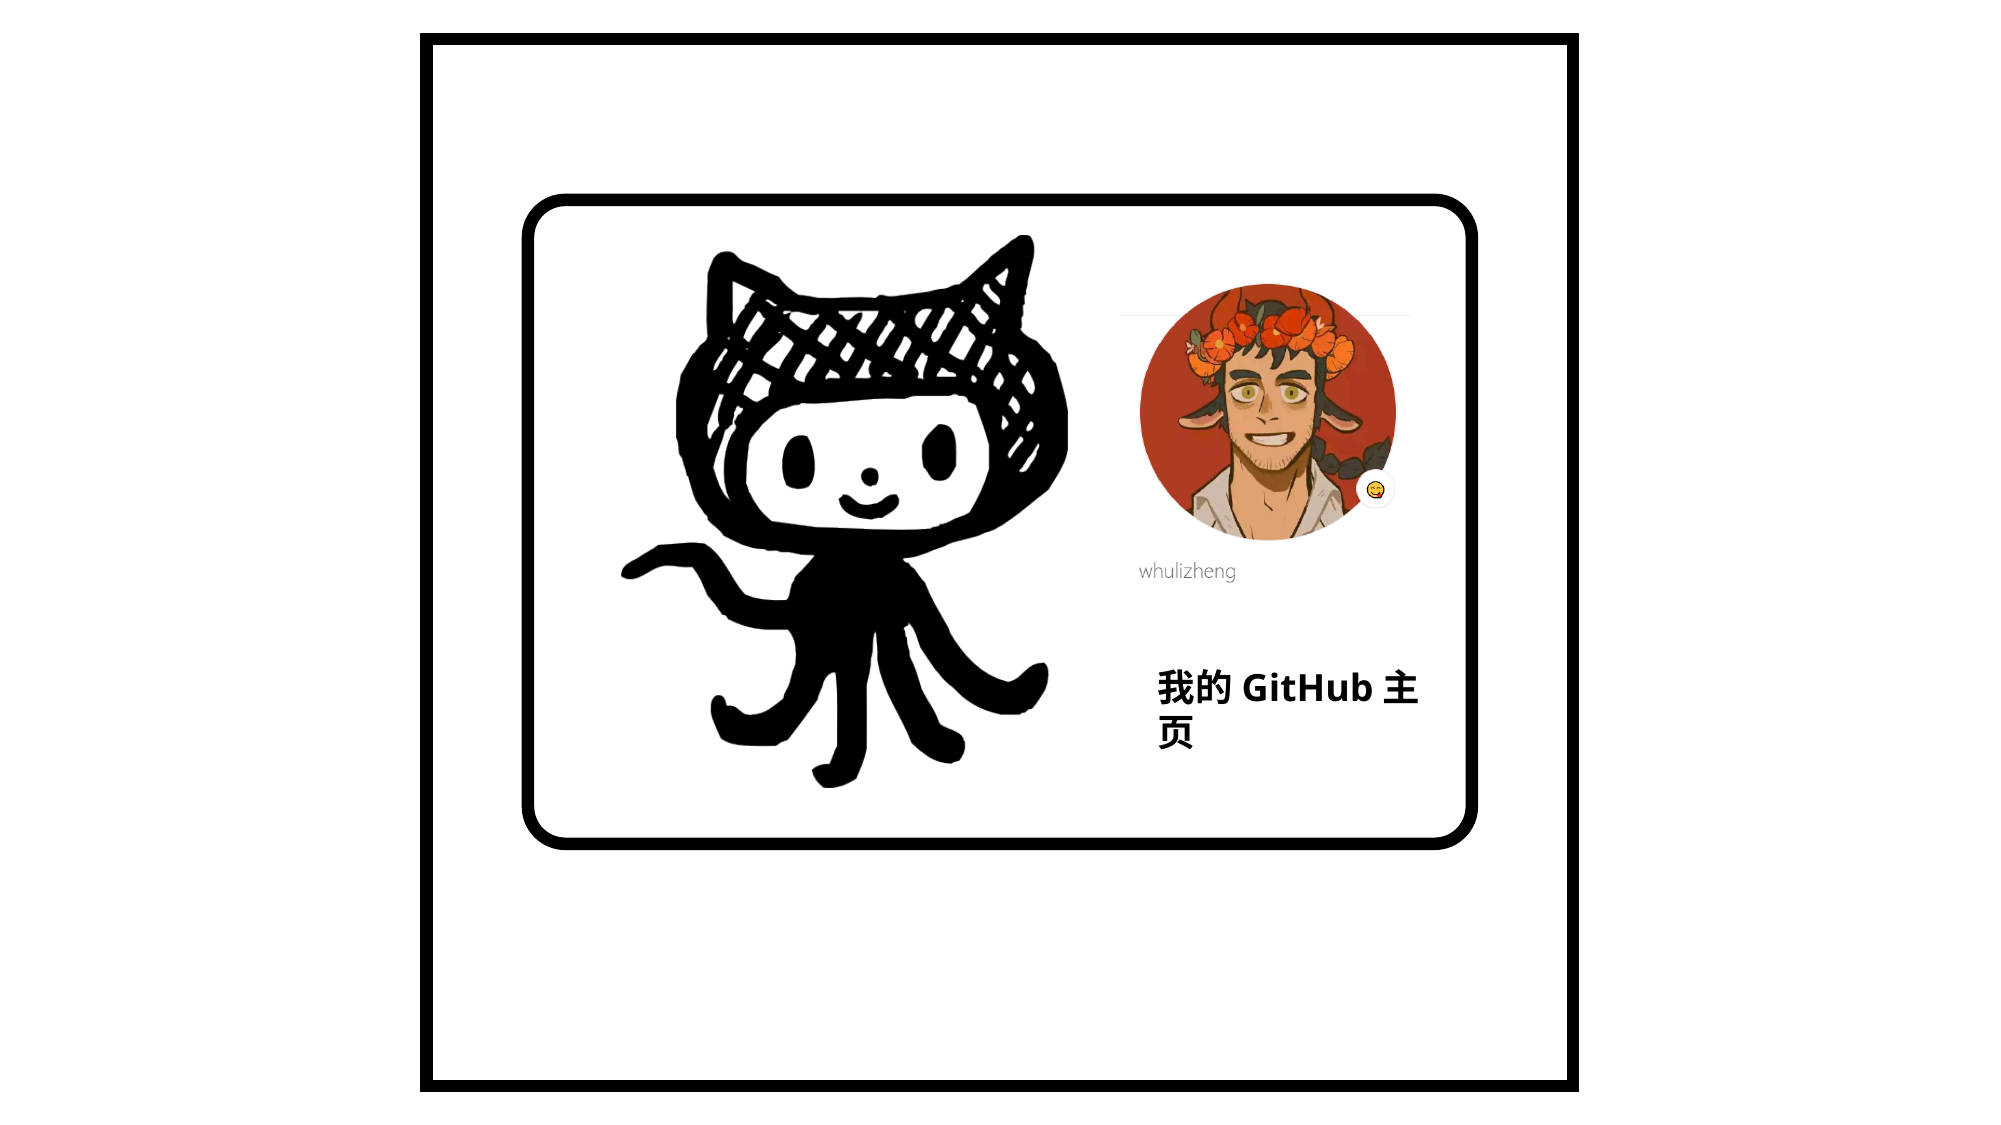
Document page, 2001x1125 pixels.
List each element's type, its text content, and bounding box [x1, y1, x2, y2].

text_box 我的GitHub主页 [1143, 656, 1470, 762]
text_box [426, 38, 1574, 1087]
picture [568, 235, 1410, 788]
